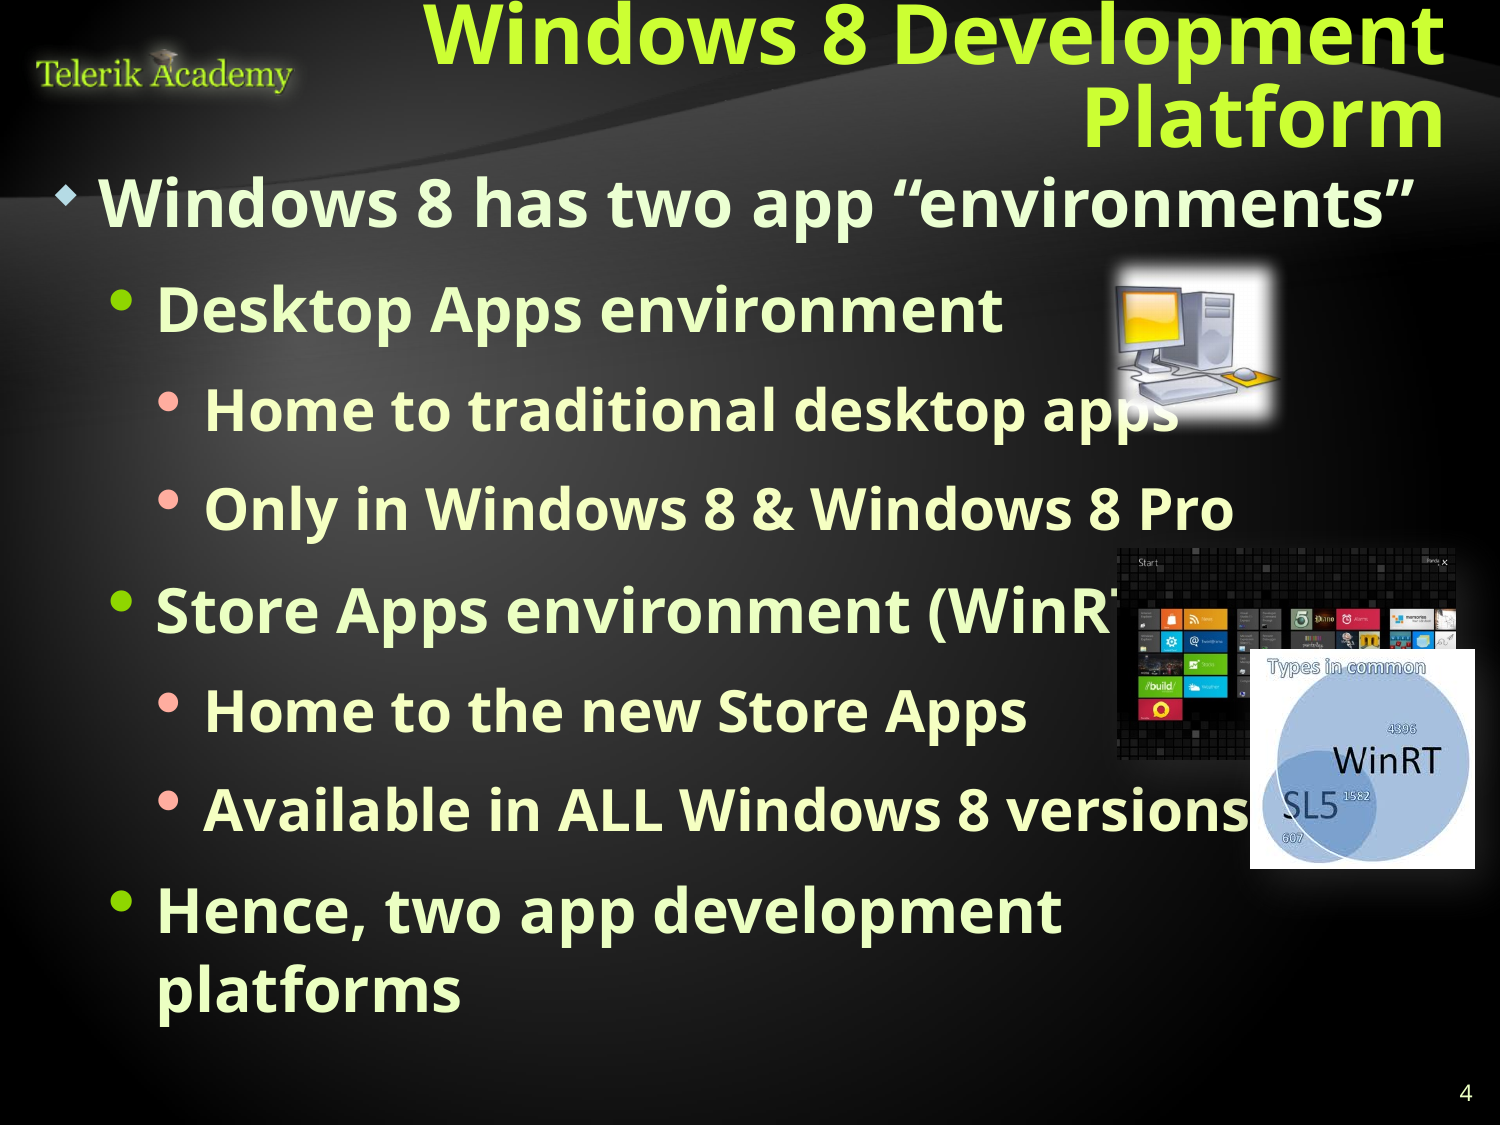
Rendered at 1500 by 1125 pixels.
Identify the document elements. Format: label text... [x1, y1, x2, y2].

list Windows 8 has two app “environments” Desktop Apps environment Home to traditional desktop apps Only in Windows 8 & Windows 8 Pro Store Apps environment (WinRT) Home to the new Store Apps Available in ALL Windows 8 versions Hence, two app development platforms [37, 149, 1463, 1100]
title Windows 8 Development Platform [300, 12, 1463, 149]
picture [0, 0, 1500, 1125]
slide_number 4 [1412, 1074, 1488, 1113]
